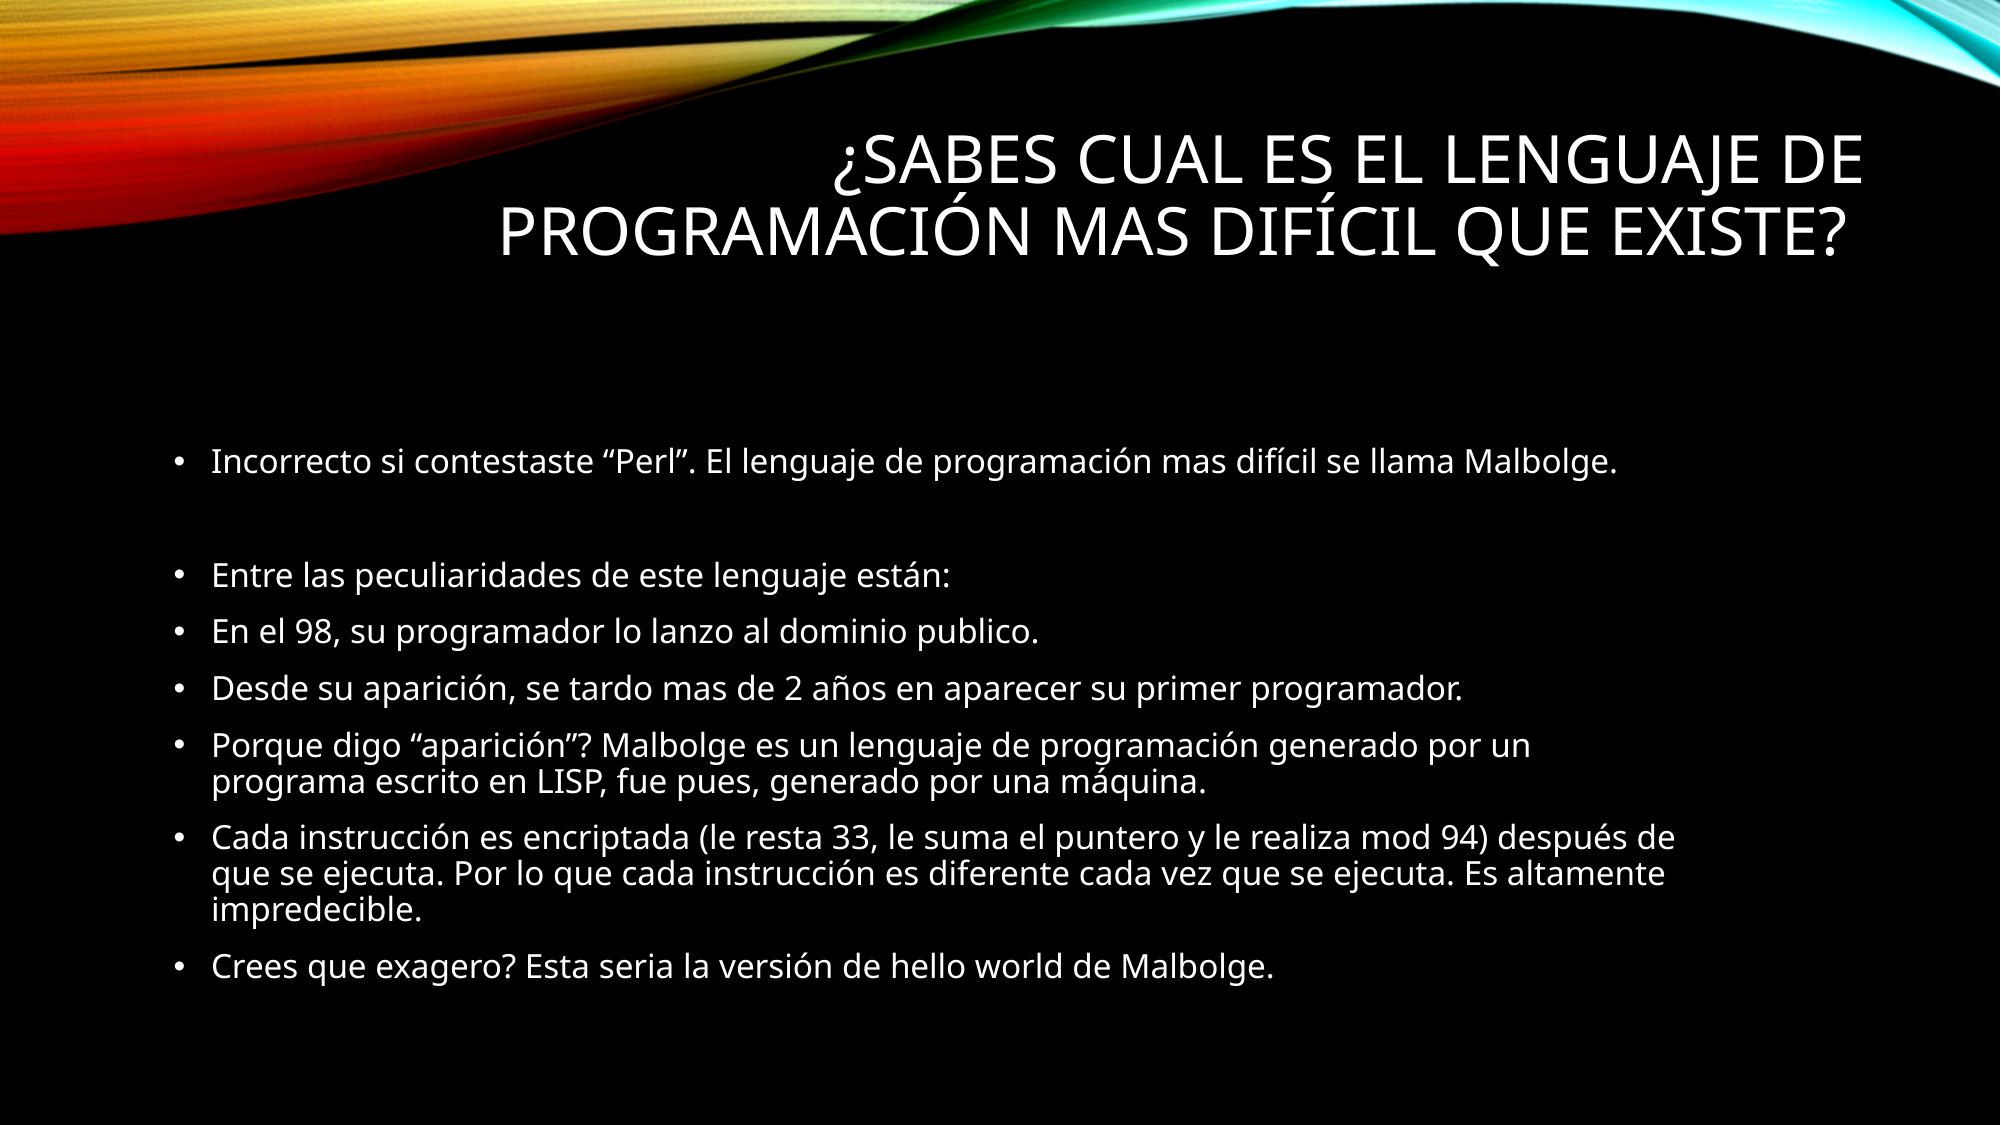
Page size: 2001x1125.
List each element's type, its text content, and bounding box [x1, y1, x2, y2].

picture [0, 0, 2000, 237]
text_box ¿Sabes cual es el lenguaje de programación mas difícil que existe? [468, 118, 1882, 332]
text_box Incorrecto si contestaste “Perl”. El lenguaje de programación mas difícil se llama Malbolge. Entre las peculiaridades de este lenguaje están: En el 98, su programador lo lanzo al dominio publico. Desde su aparición, se tardo mas de 2 años en aparecer su primer programador. Porque digo “aparición”? Malbolge es un lenguaje de programación generado por un programa escrito en LISP, fue pues, generado por una máquina. Cada instrucción es encriptada (le resta 33, le suma el puntero y le realiza mod 94) después de que se ejecuta. Por lo que cada instrucción es diferente cada vez que se ejecuta. Es altamente impredecible. Crees que exagero? Esta seria la versión de hello world de Malbolge. [158, 437, 1700, 996]
